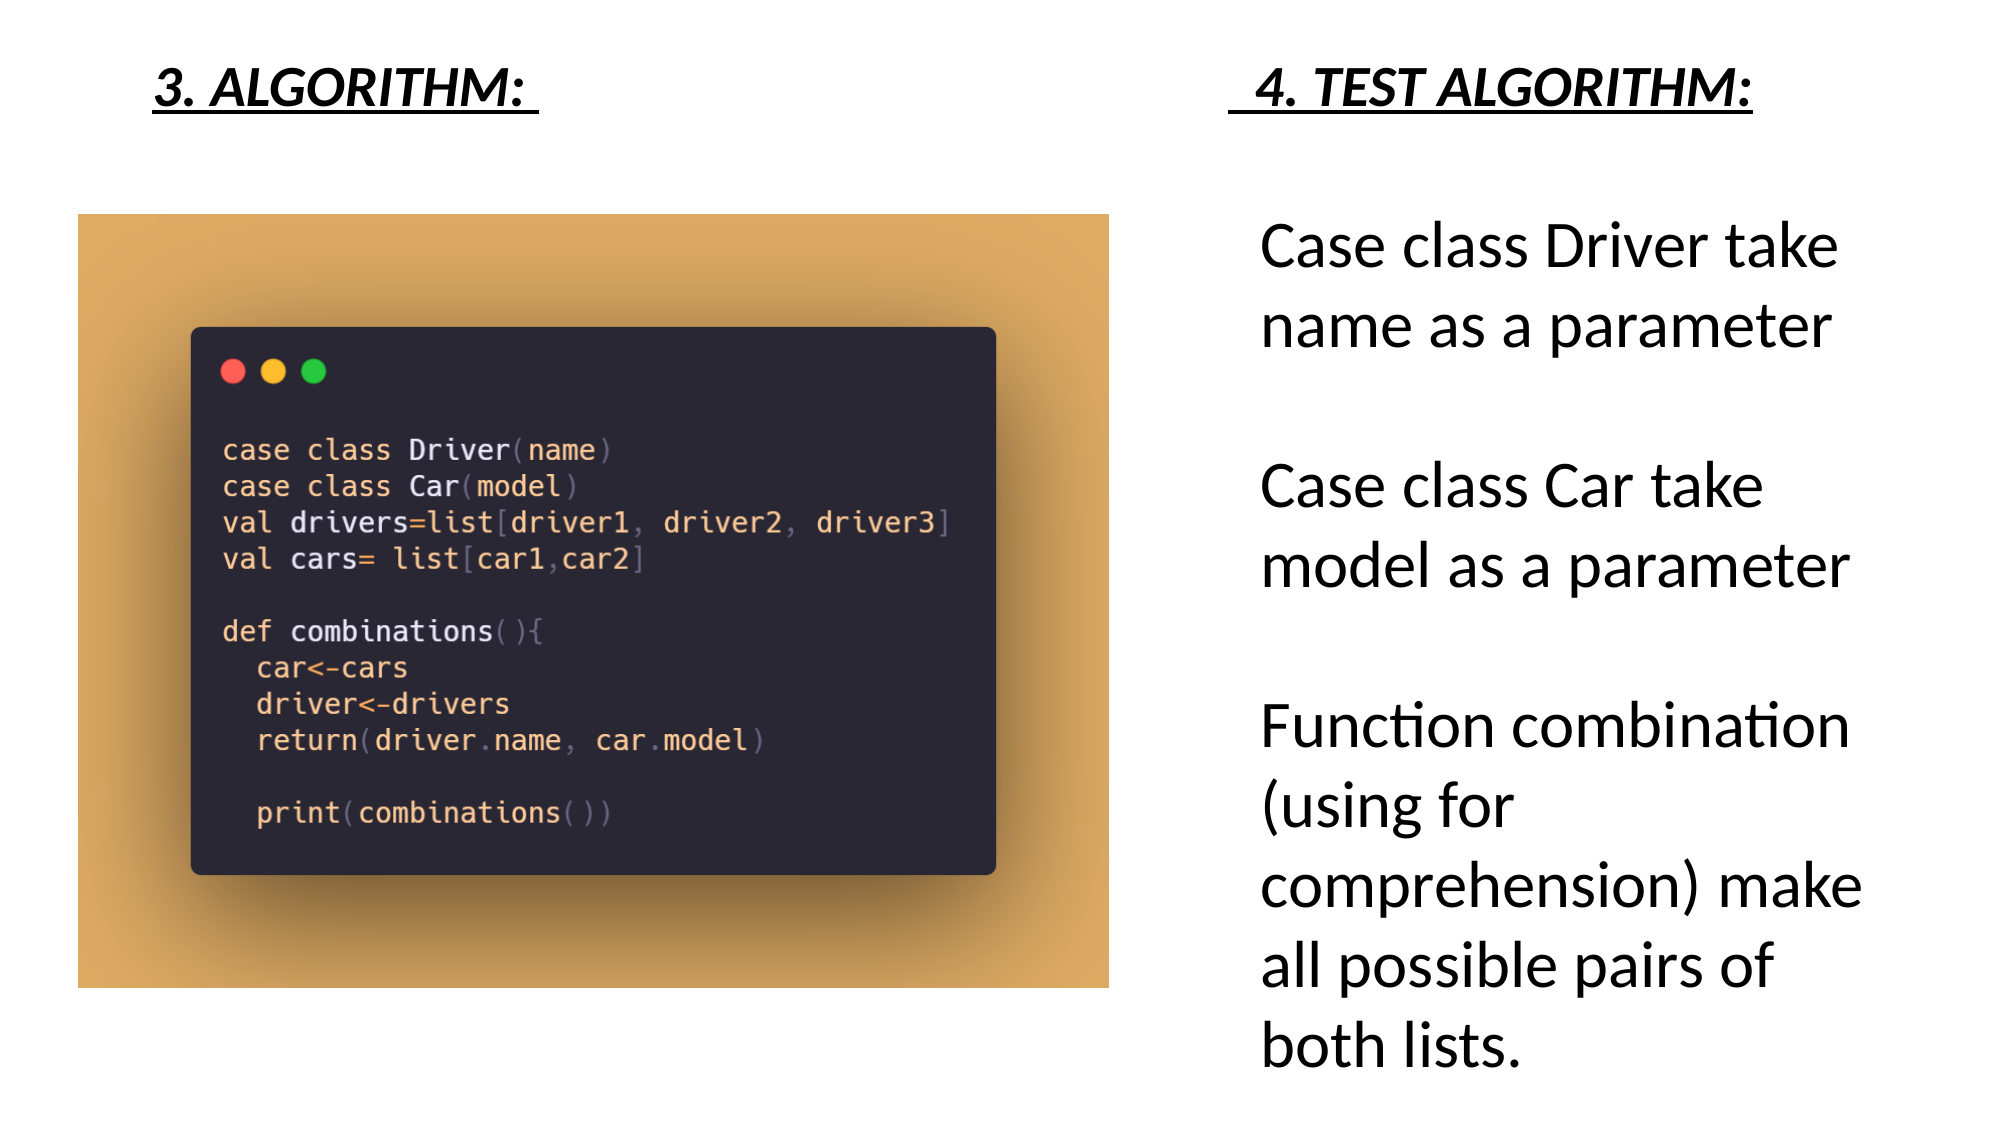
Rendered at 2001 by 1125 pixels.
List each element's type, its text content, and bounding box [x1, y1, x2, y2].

list 3. ALGORITHM: 4. TEST ALGORITHM: [137, 48, 1863, 1014]
text_box Case class Driver take name as a parameter Case class Car take model as a parameter Function combination (using for comprehension) make all possible pairs of both lists. [1245, 193, 1922, 1125]
picture [78, 214, 1110, 988]
